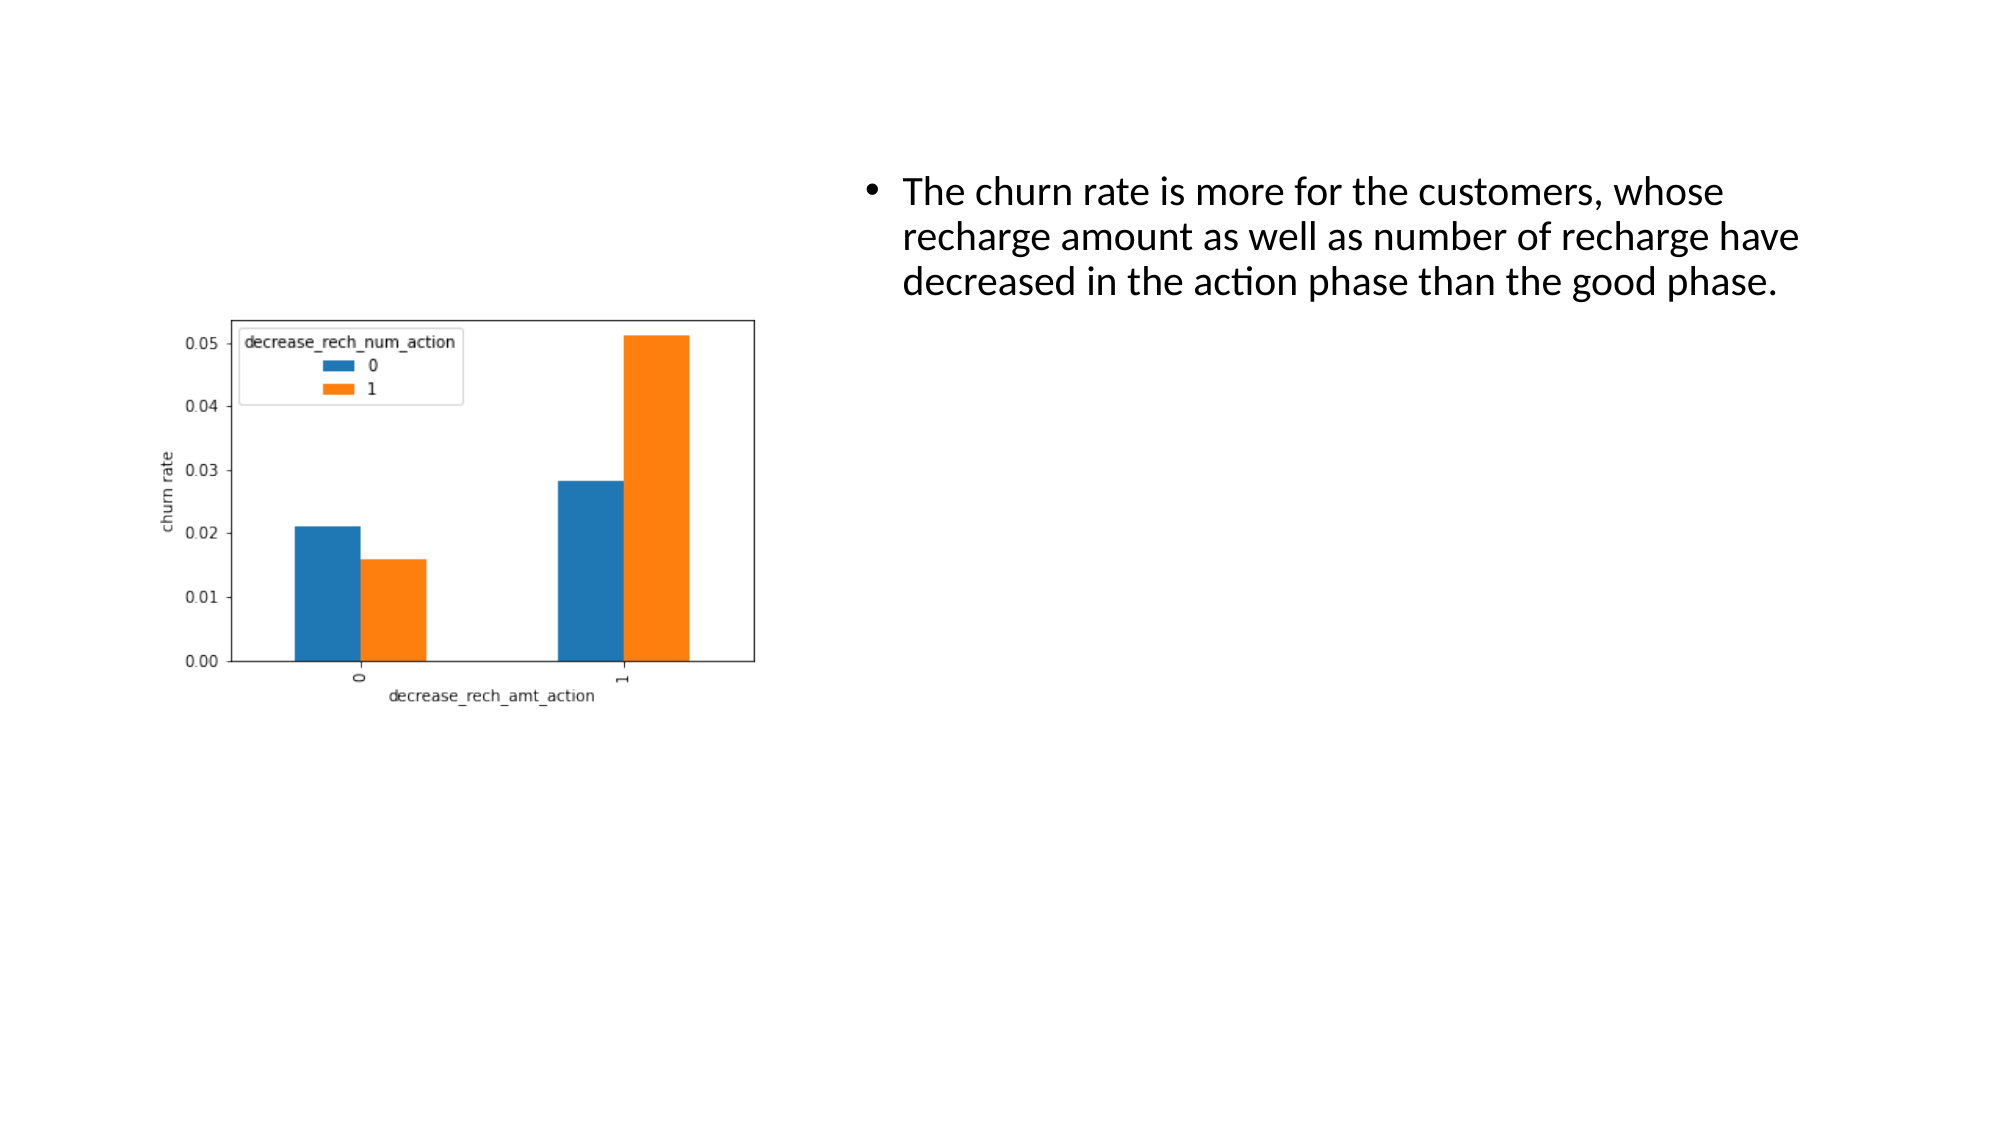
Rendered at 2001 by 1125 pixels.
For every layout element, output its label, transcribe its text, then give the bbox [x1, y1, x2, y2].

picture [151, 309, 765, 716]
list The churn rate is more for the customers, whose recharge amount as well as number of recharge have decreased in the action phase than the good phase. [850, 161, 1863, 962]
